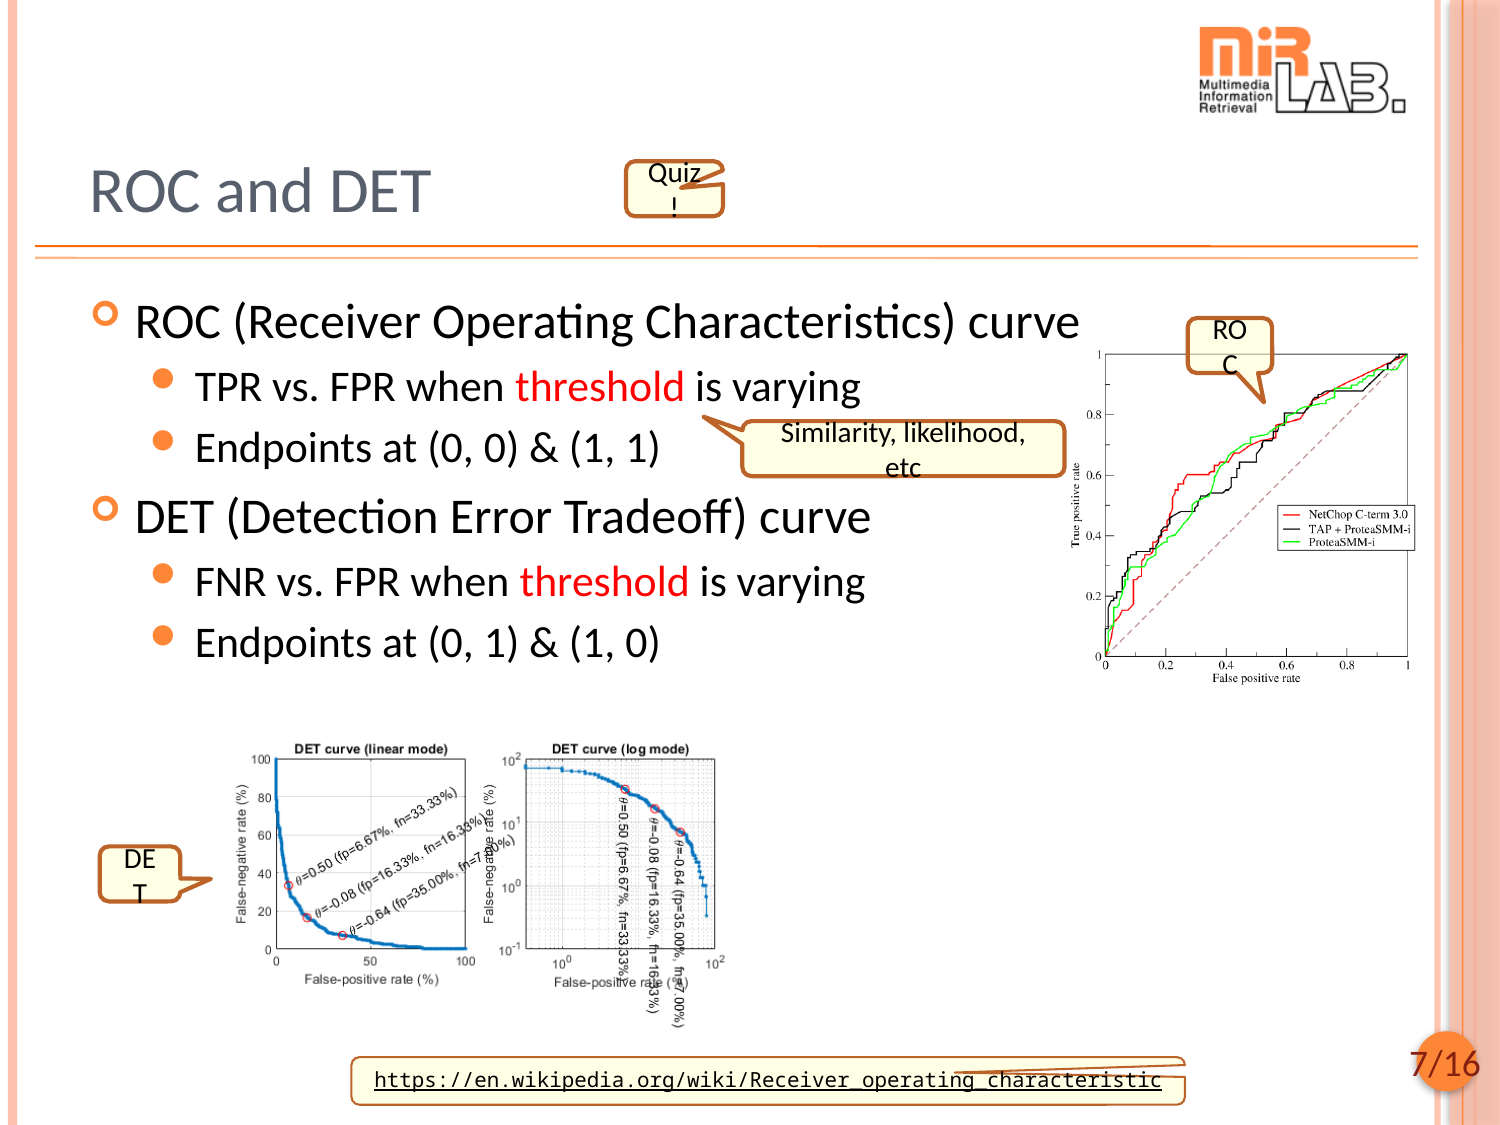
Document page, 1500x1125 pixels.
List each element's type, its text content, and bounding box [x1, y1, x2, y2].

text_box ROC [1185, 315, 1275, 346]
picture [1195, 22, 1408, 118]
title ROC and DET [75, 45, 1372, 233]
picture [1069, 349, 1416, 686]
picture [202, 647, 771, 1075]
text_box DET [97, 844, 196, 904]
list ROC (Receiver Operating Characteristics) curve TPR vs. FPR when threshold is varying Endpoints at (0, 0) & (1, 1) DET (Detection Error Tradeoff) curve FNR vs. FPR when threshold is varying Endpoints at (0, 1) & (1, 0) [75, 281, 1300, 1062]
text_box Quiz! [623, 159, 726, 219]
text_box Similarity, likelihood, etc [701, 414, 1063, 479]
text_box https://en.wikipedia.org/wiki/Receiver_operating_characteristic [349, 1055, 1188, 1107]
